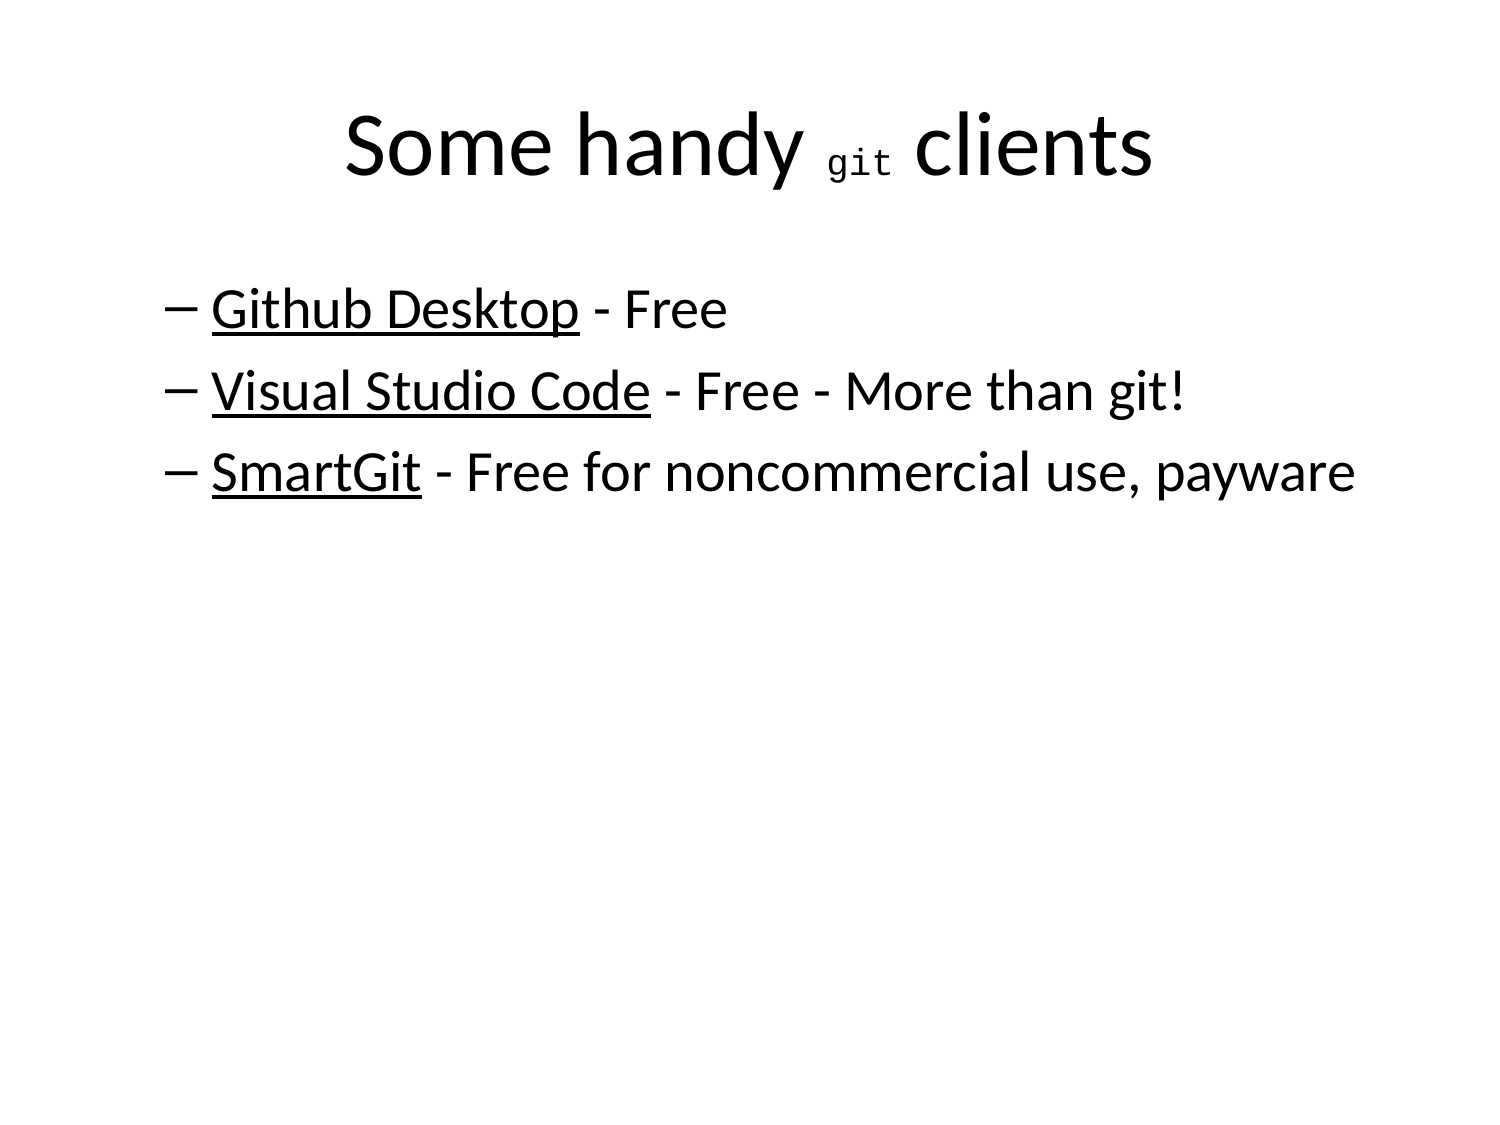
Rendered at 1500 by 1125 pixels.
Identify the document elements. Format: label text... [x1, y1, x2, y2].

title Some handy git clients [75, 45, 1425, 233]
list Github Desktop - Free Visual Studio Code - Free - More than git! SmartGit - Free for noncommercial use, payware [75, 262, 1425, 1005]
